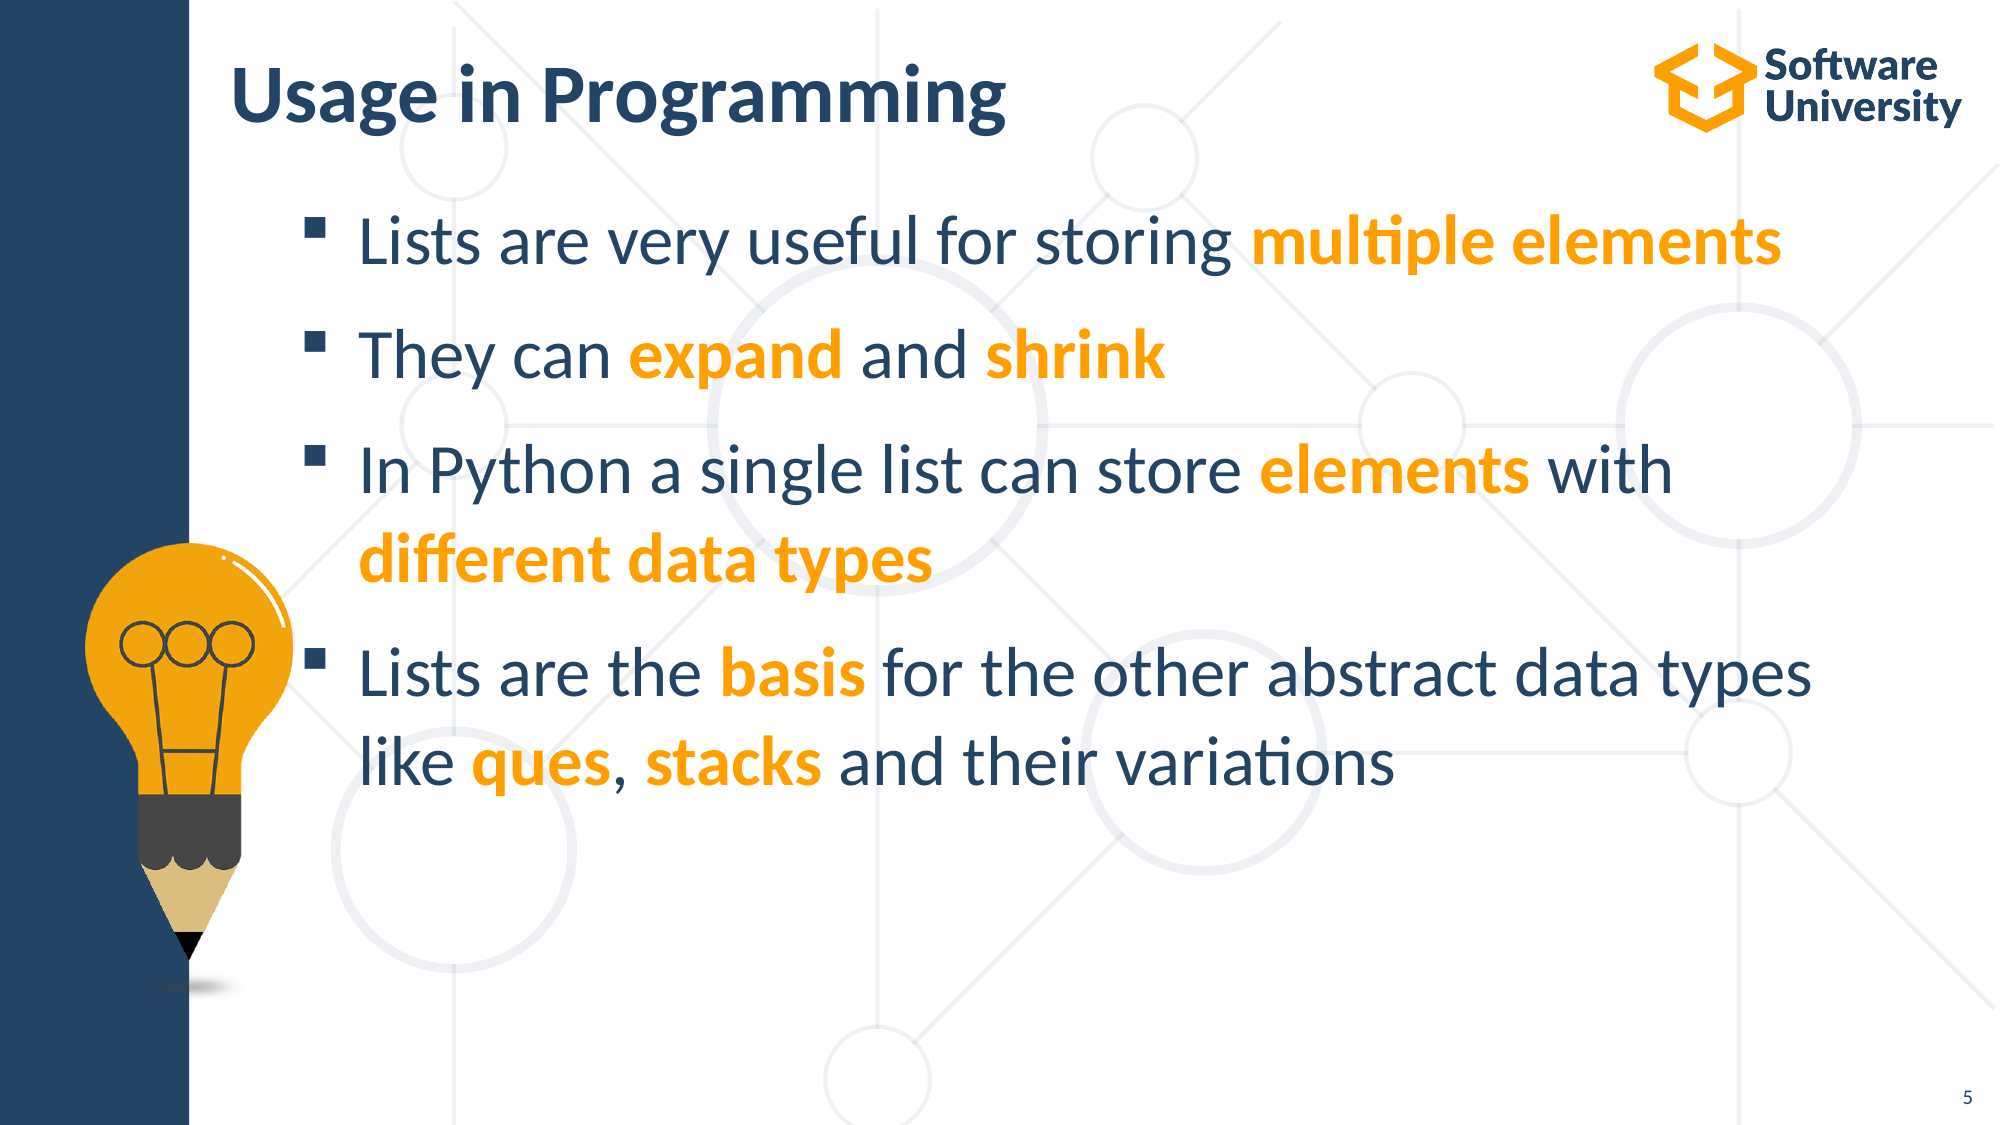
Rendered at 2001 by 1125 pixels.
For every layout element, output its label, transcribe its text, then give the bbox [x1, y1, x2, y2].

title Usage in Programming [212, 16, 1628, 162]
picture [1641, 31, 1973, 145]
list Lists are very useful for storing multiple elements They can expand and shrink In Python a single list can store elements with different data types Lists are the basis for the other abstract data types like ques, stacks and their variations [281, 183, 1975, 1094]
text_box 5 [1927, 1067, 1989, 1117]
picture [85, 543, 281, 1003]
